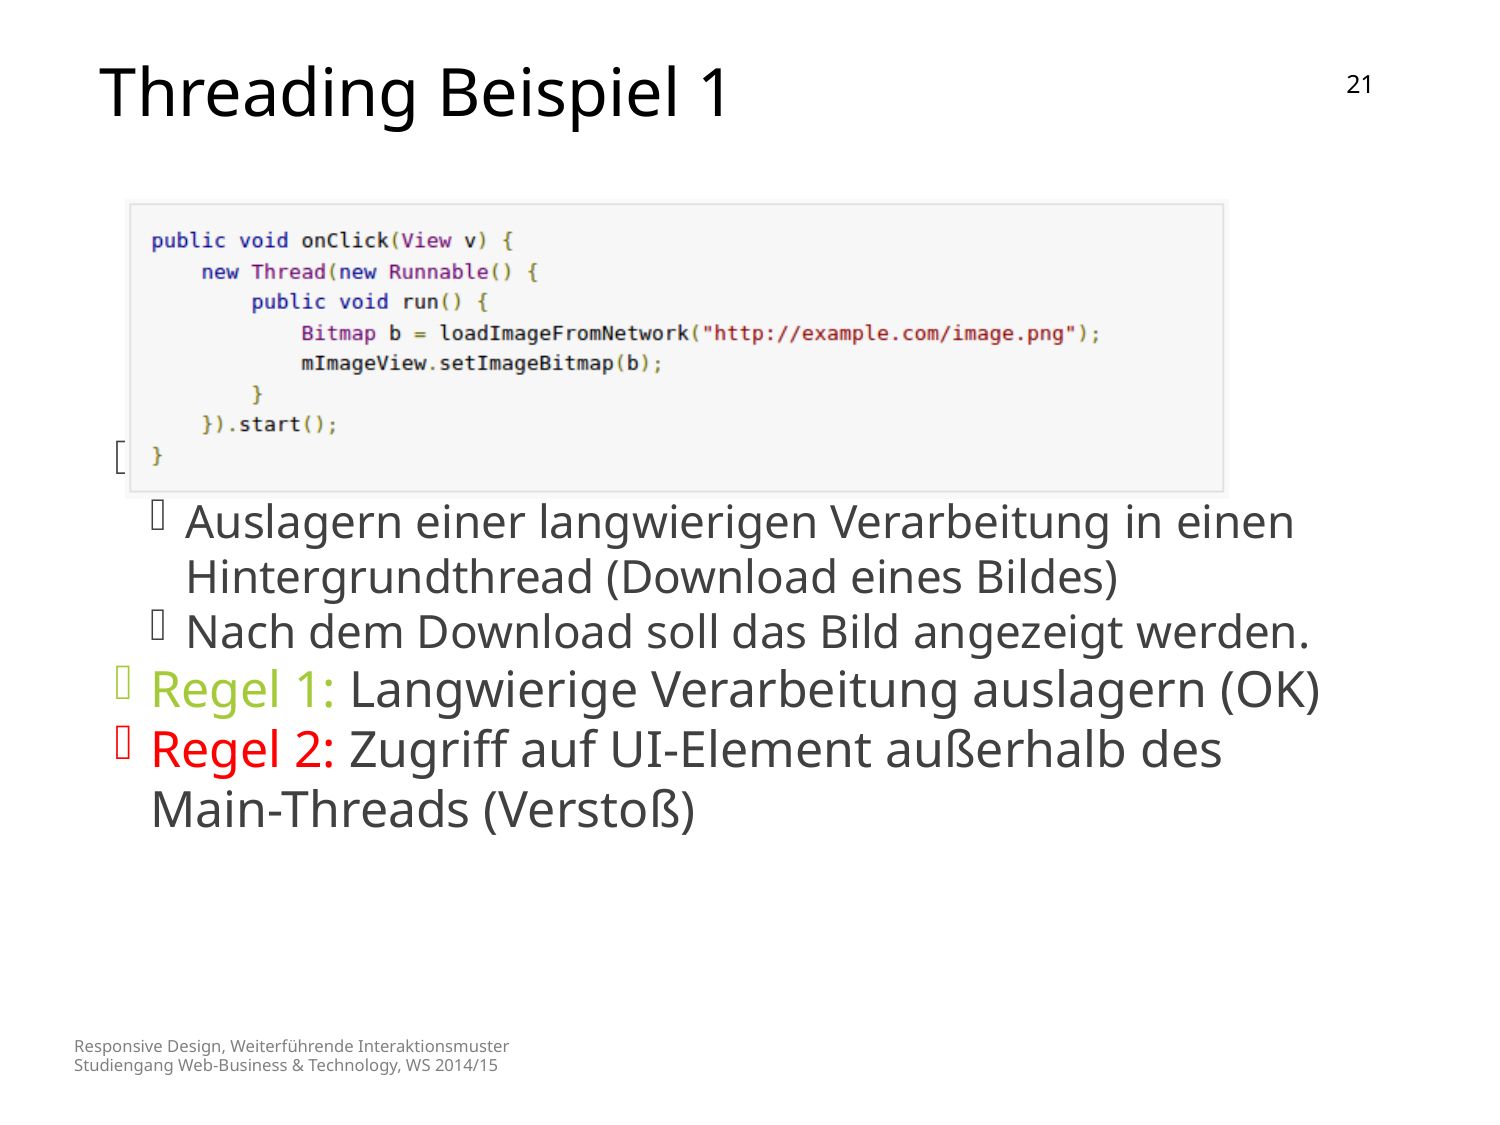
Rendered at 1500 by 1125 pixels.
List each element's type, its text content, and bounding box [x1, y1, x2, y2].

picture [124, 199, 1229, 499]
text_box Ziel des Beispiels: Auslagern einer langwierigen Verarbeitung in einen Hintergrundthread (Download eines Bildes) Nach dem Download soll das Bild angezeigt werden. Regel 1: Langwierige Verarbeitung auslagern (OK) Regel 2: Zugriff auf UI-Element außerhalb des Main-Threads (Verstoß) [99, 199, 1350, 988]
text_box Responsive Design, Weiterführende Interaktionsmuster [74, 1025, 1106, 1066]
text_box Threading Beispiel 1 [99, 50, 1350, 138]
